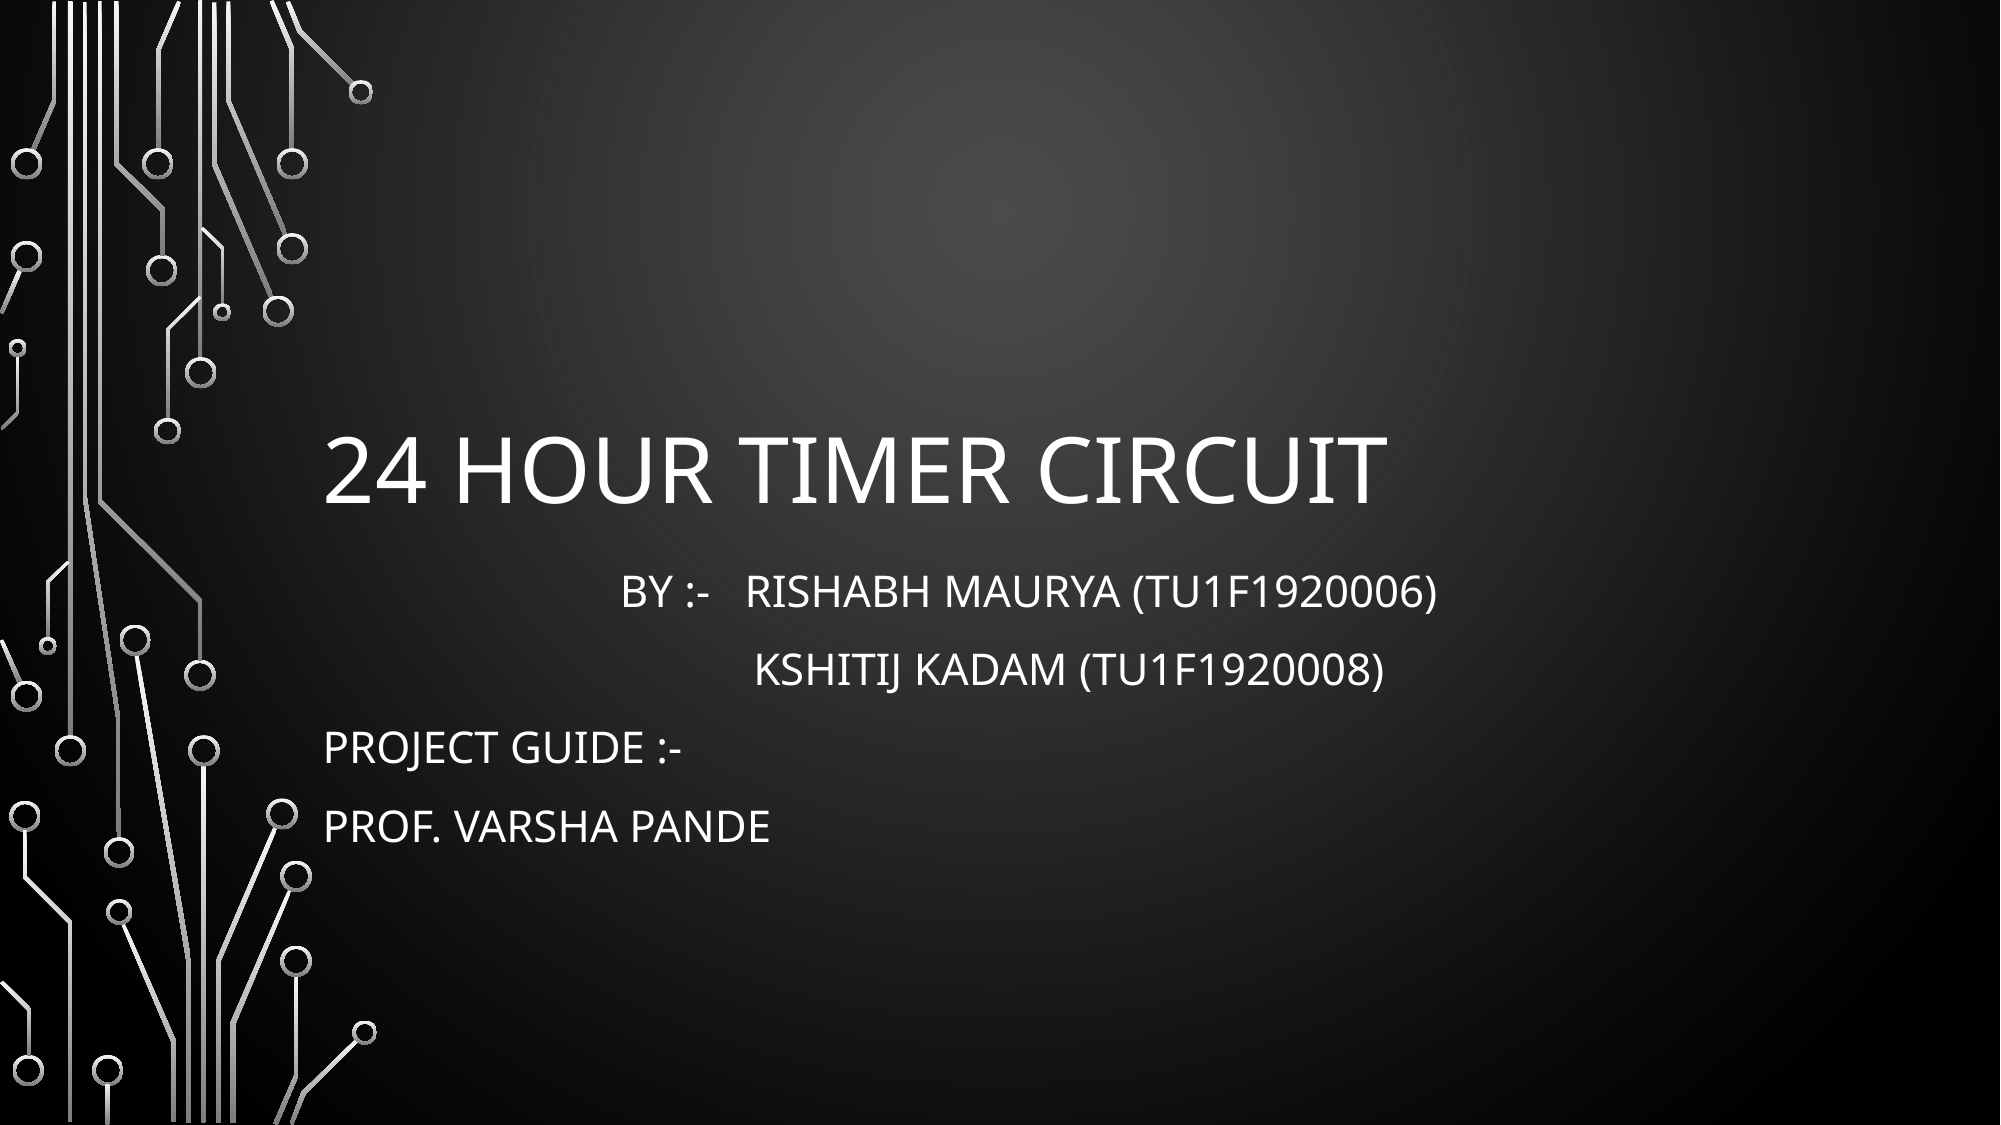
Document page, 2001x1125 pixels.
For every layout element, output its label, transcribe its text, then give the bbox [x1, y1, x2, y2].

title 24 Hour timer Circuit [307, 259, 1750, 532]
subtitle By :- Rishabh Maurya (tu1f1920006) Kshitij kadam (tu1f1920008) Project guide :- Prof. varsha pande [307, 545, 1750, 863]
